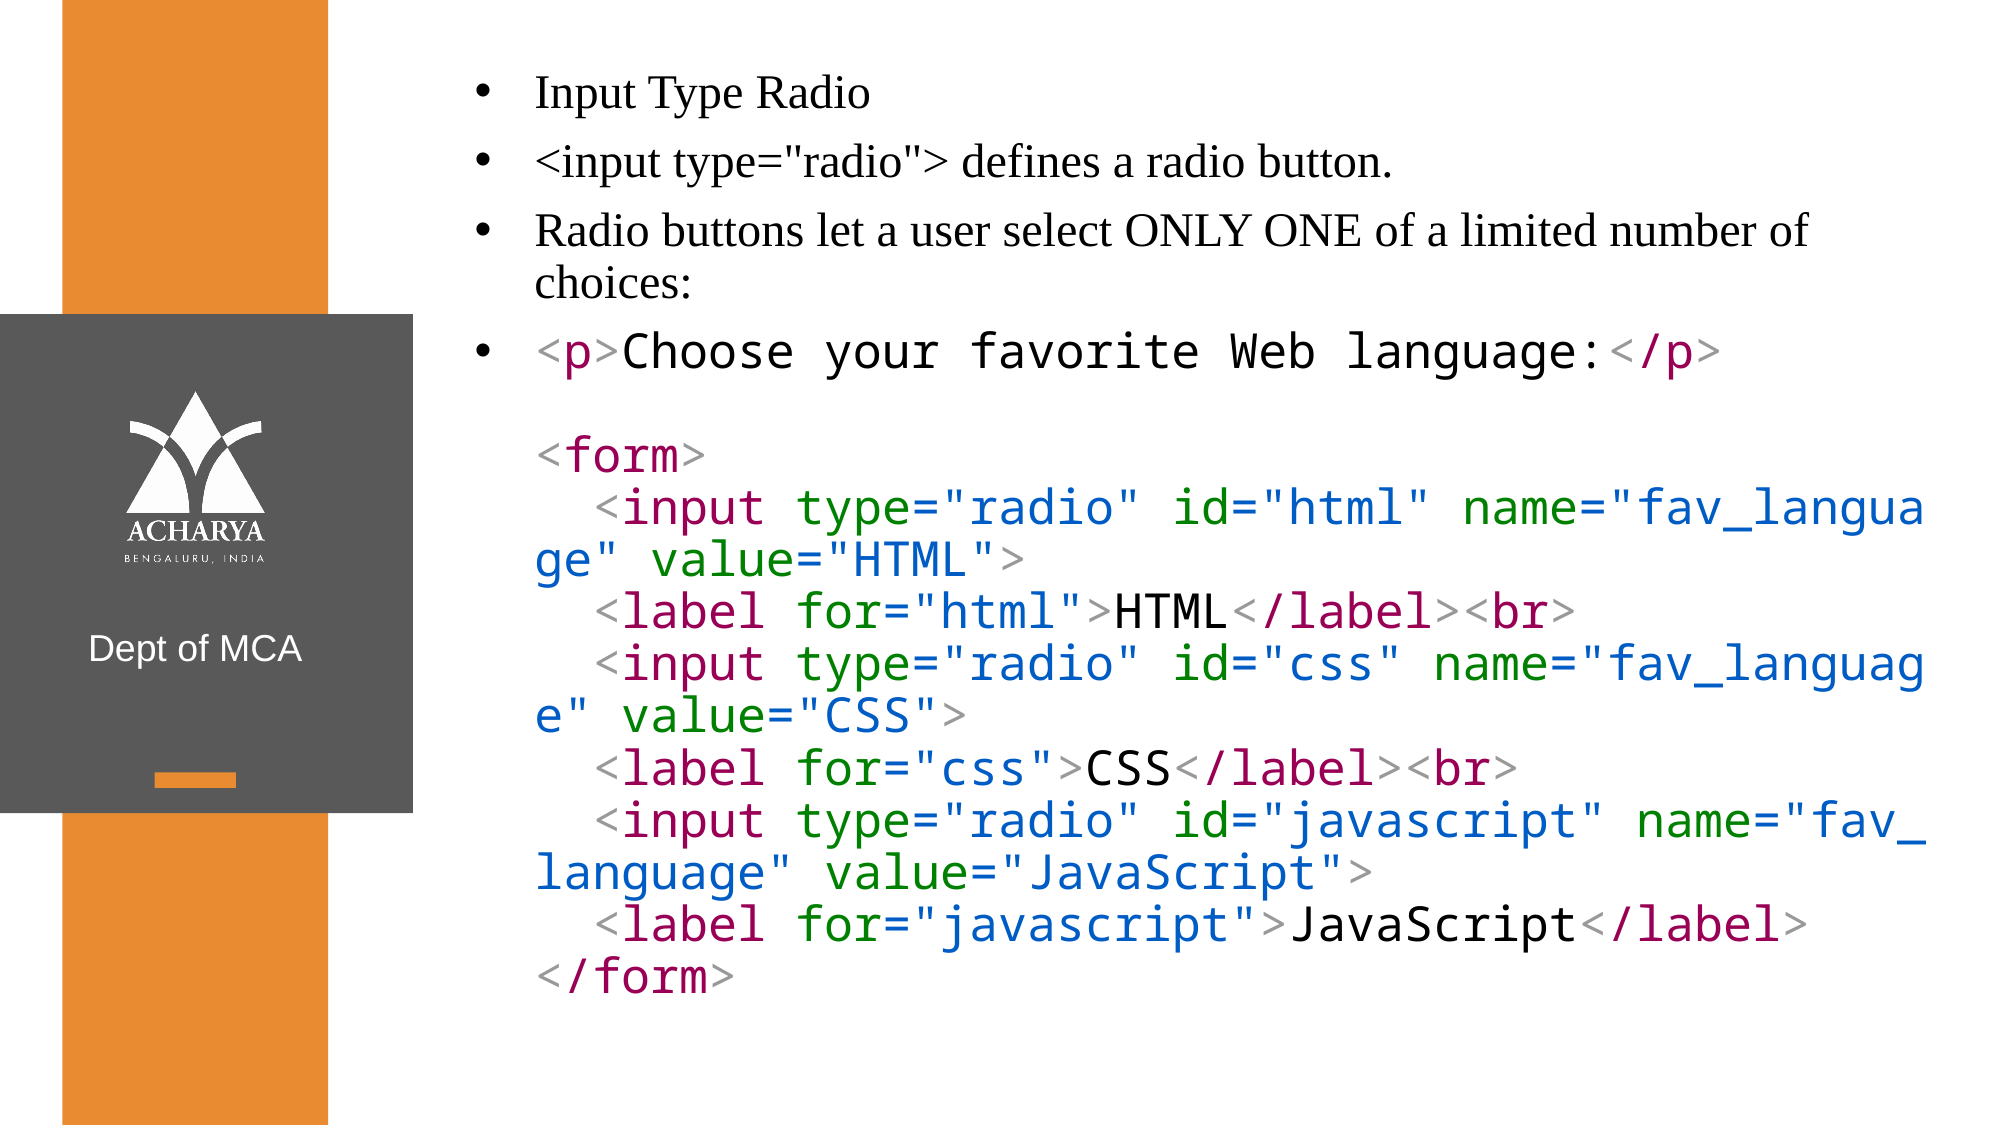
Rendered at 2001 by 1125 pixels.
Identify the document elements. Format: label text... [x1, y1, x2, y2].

list Input Type Radio <input type="radio"> defines a radio button. Radio buttons let a user select ONLY ONE of a limited number of choices: <p>Choose your favorite Web language:</p> <form> <input type="radio" id="html" name="fav_language" value="HTML"> <label for="html">HTML</label><br> <input type="radio" id="css" name="fav_language" value="CSS"> <label for="css">CSS</label><br> <input type="radio" id="javascript" name="fav_language" value="JavaScript"> <label for="javascript">JavaScript</label> </form> [452, 59, 1952, 1014]
picture [125, 391, 265, 564]
